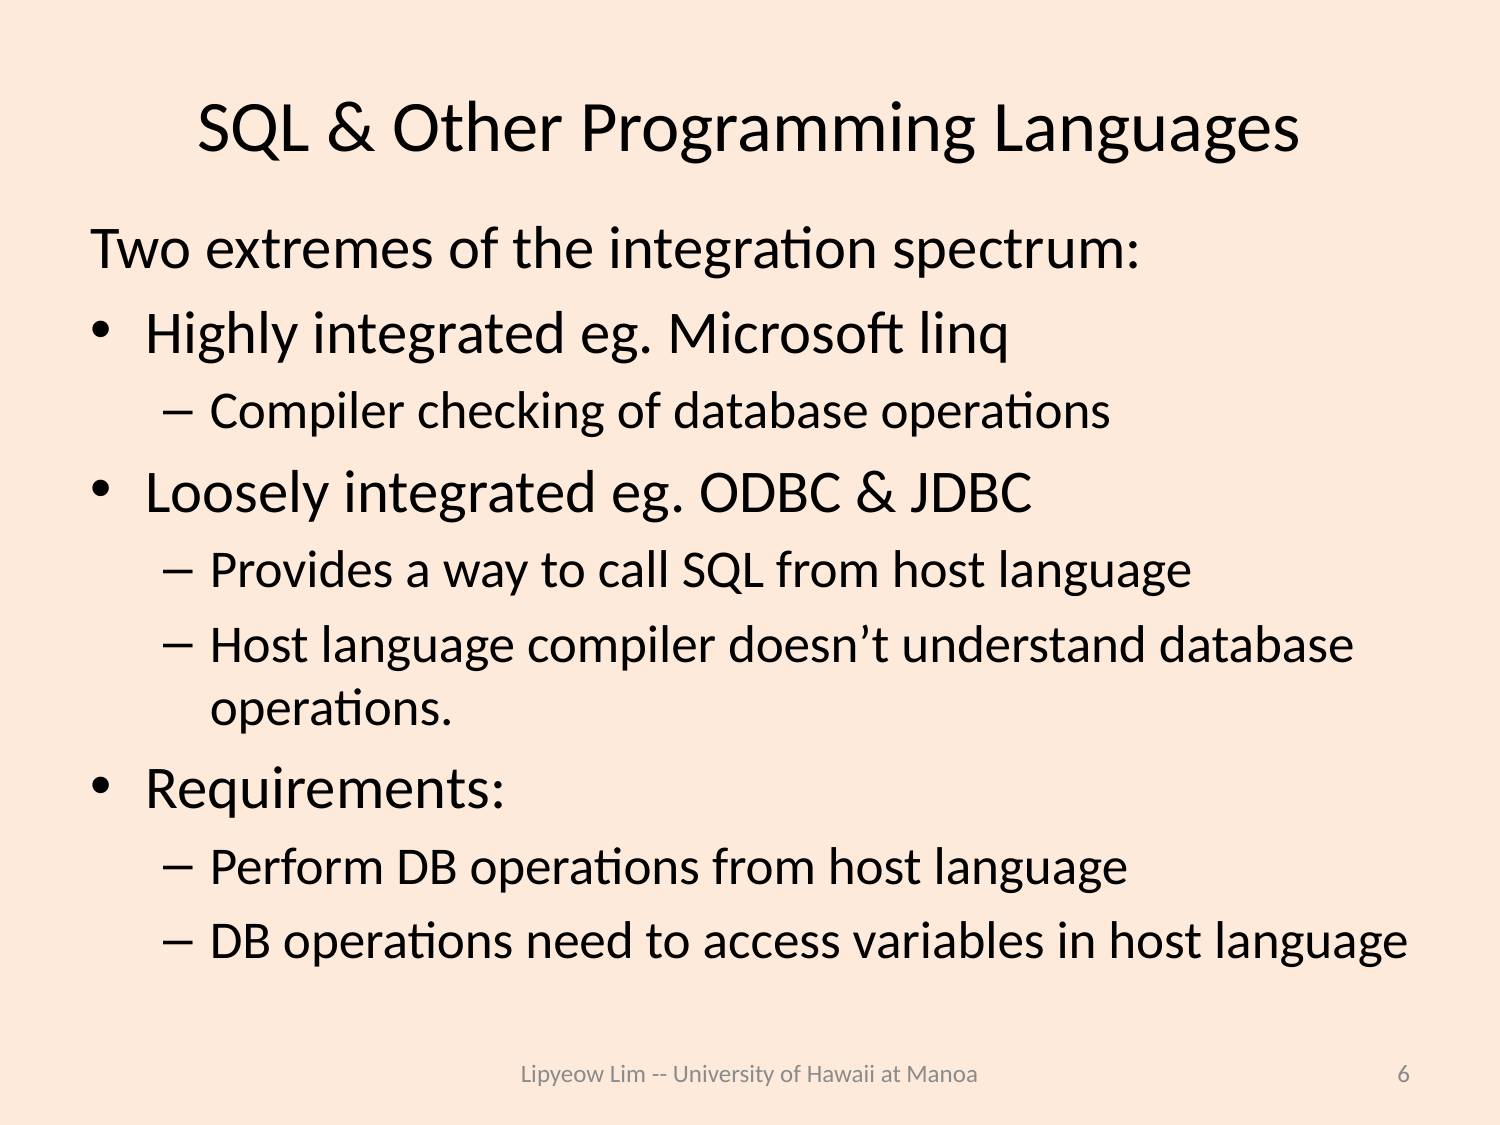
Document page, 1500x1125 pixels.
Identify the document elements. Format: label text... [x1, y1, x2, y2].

list Two extremes of the integration spectrum: Highly integrated eg. Microsoft linq Compiler checking of database operations Loosely integrated eg. ODBC & JDBC Provides a way to call SQL from host language Host language compiler doesn’t understand database operations. Requirements: Perform DB operations from host language DB operations need to access variables in host language [74, 199, 1426, 1006]
slide_number 6 [1074, 1042, 1425, 1103]
footer Lipyeow Lim -- University of Hawaii at Manoa [450, 1042, 1050, 1103]
title SQL & Other Programming Languages [74, 44, 1426, 199]
